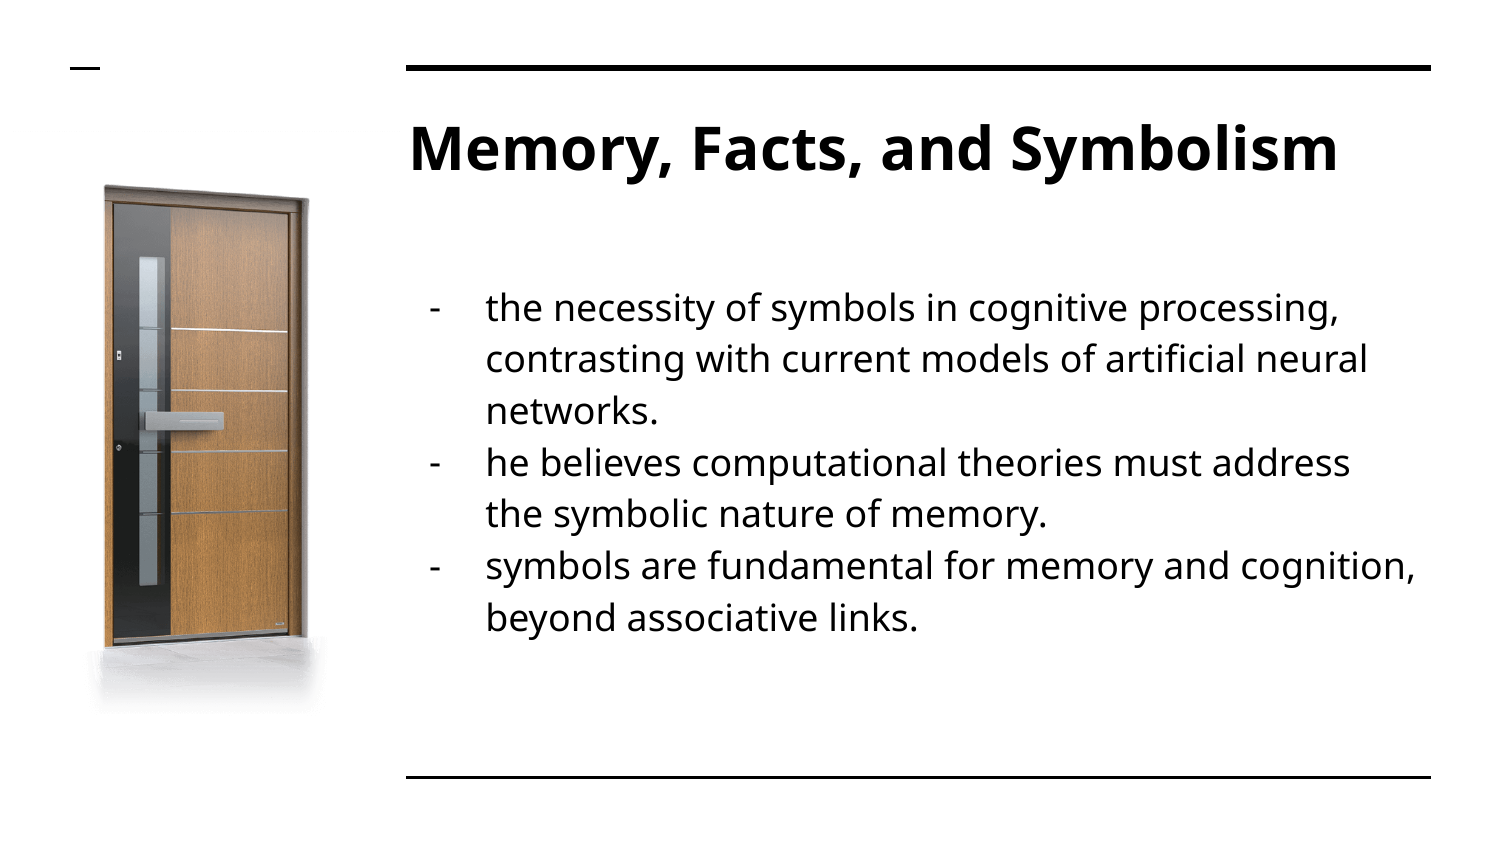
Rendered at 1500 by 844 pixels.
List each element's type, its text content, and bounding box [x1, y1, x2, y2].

picture [0, 118, 511, 726]
title Memory, Facts, and Symbolism [393, 94, 1431, 199]
list the necessity of symbols in cognitive processing, contrasting with current models of artificial neural networks. he believes computational theories must address the symbolic nature of memory​. symbols are fundamental for memory and cognition, beyond associative links. [395, 261, 1433, 755]
